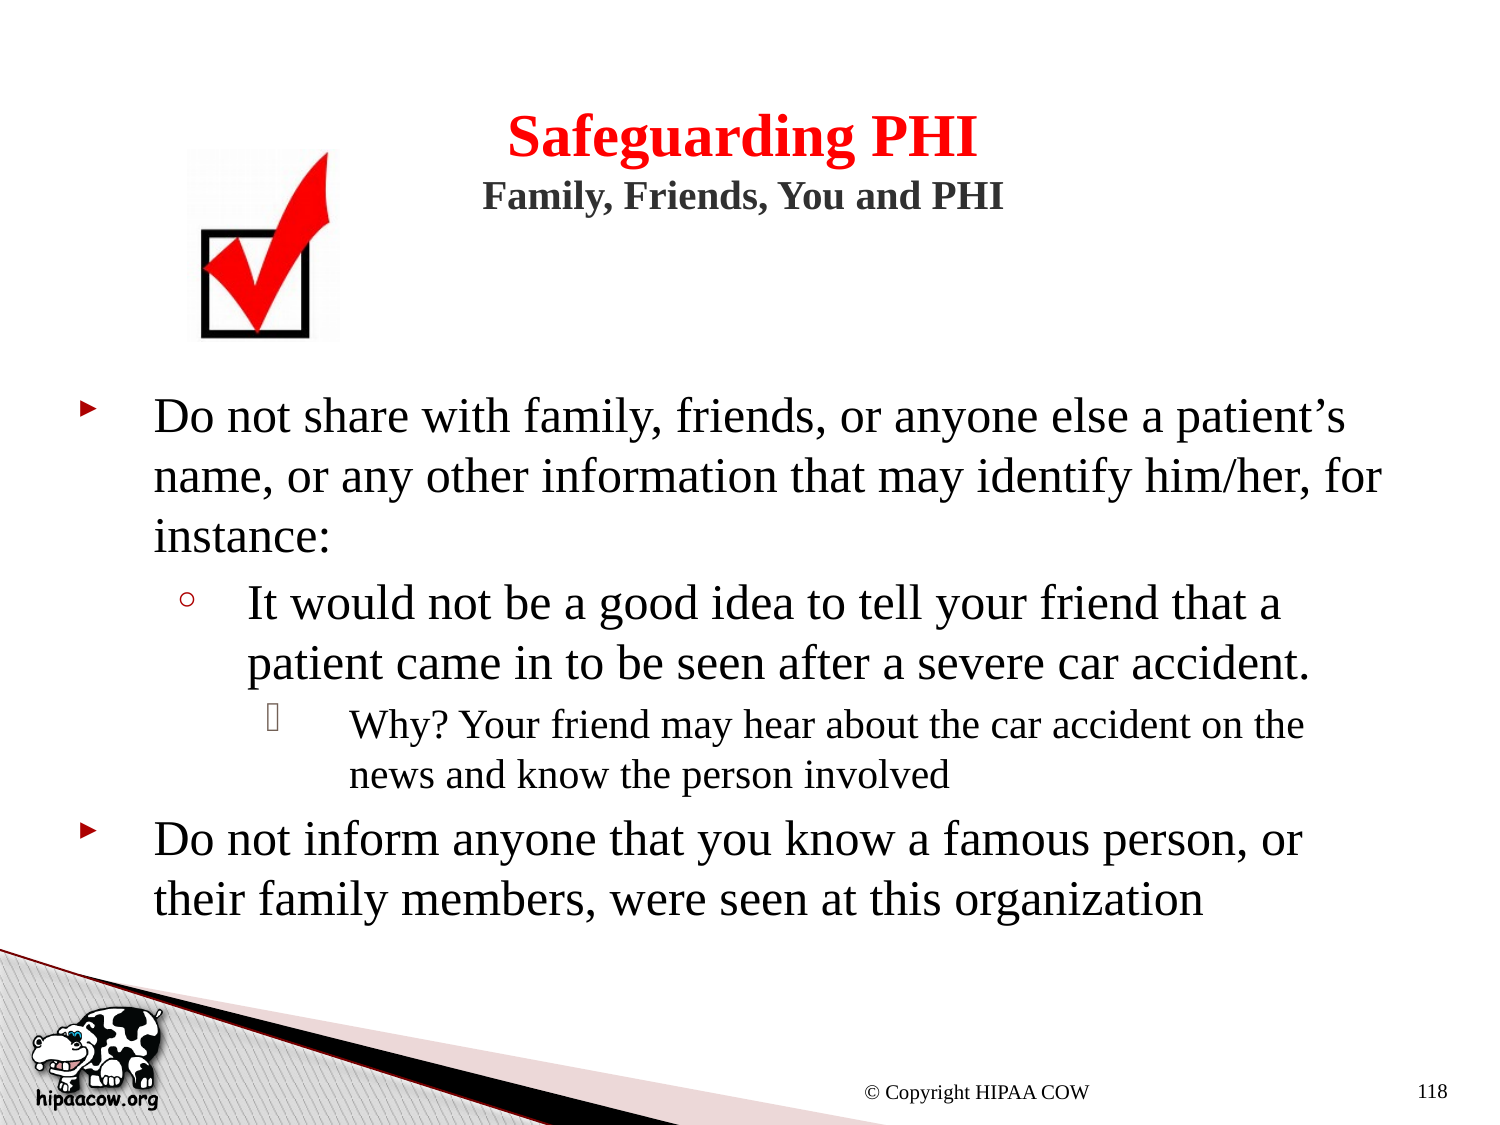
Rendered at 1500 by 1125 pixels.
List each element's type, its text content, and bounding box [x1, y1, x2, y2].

list Do not share with family, friends, or anyone else a patient’s name, or any other information that may identify him/her, for instance: It would not be a good idea to tell your friend that a patient came in to be seen after a severe car accident. Why? Your friend may hear about the car accident on the news and know the person involved Do not inform anyone that you know a famous person, or their family members, were seen at this organization [62, 374, 1413, 963]
picture [24, 999, 175, 1111]
slide_number 118 [1387, 1050, 1463, 1110]
title Safeguarding PHI Family, Friends, You and PHI [350, 87, 1138, 275]
picture [187, 149, 340, 342]
footer © Copyright HIPAA COW [718, 1051, 1105, 1112]
